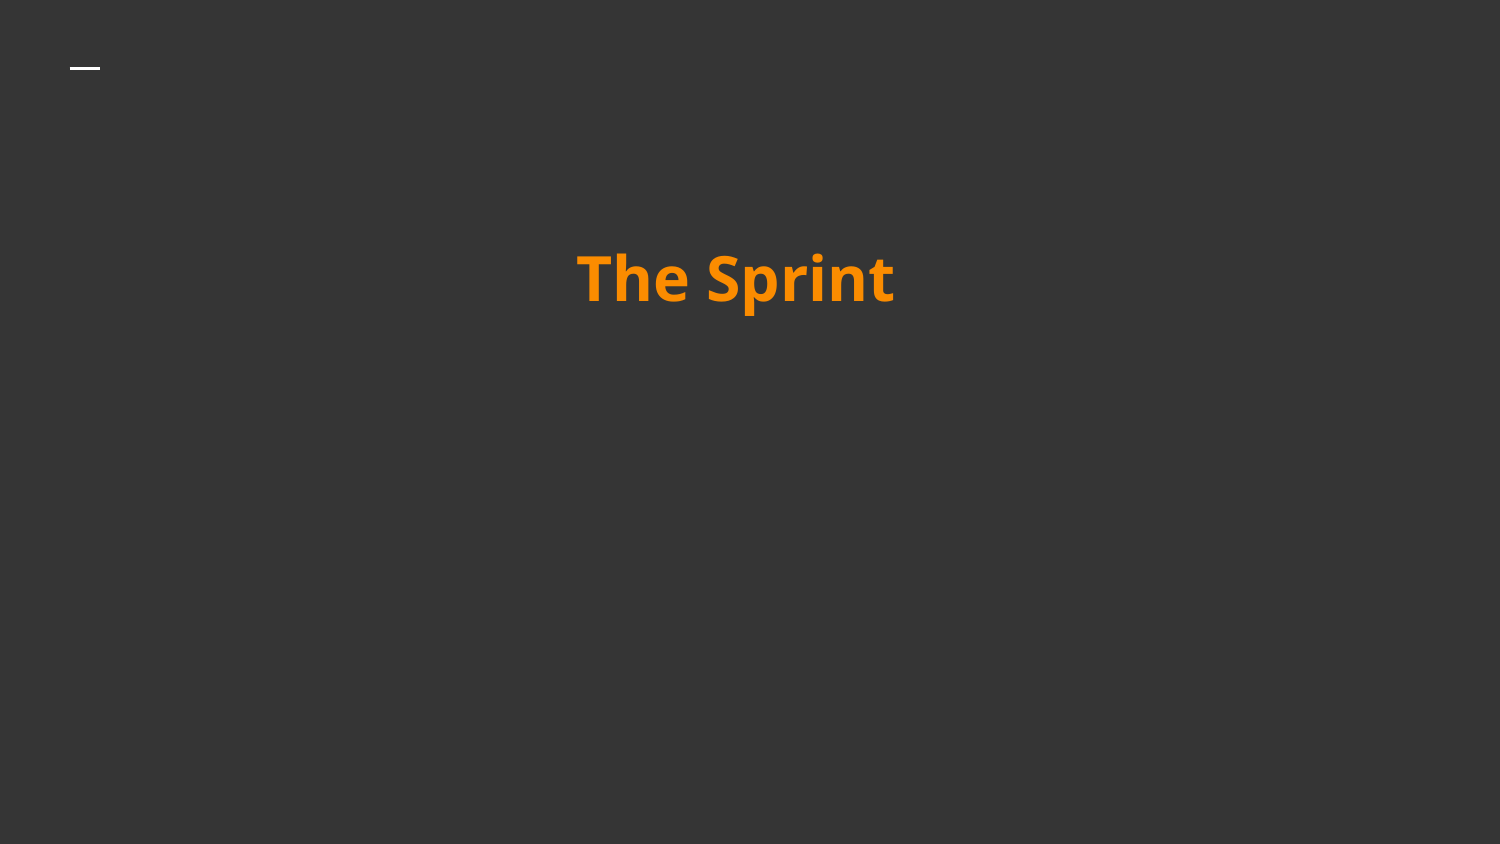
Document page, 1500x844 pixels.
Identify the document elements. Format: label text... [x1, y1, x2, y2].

title The Sprint [46, 116, 1443, 746]
